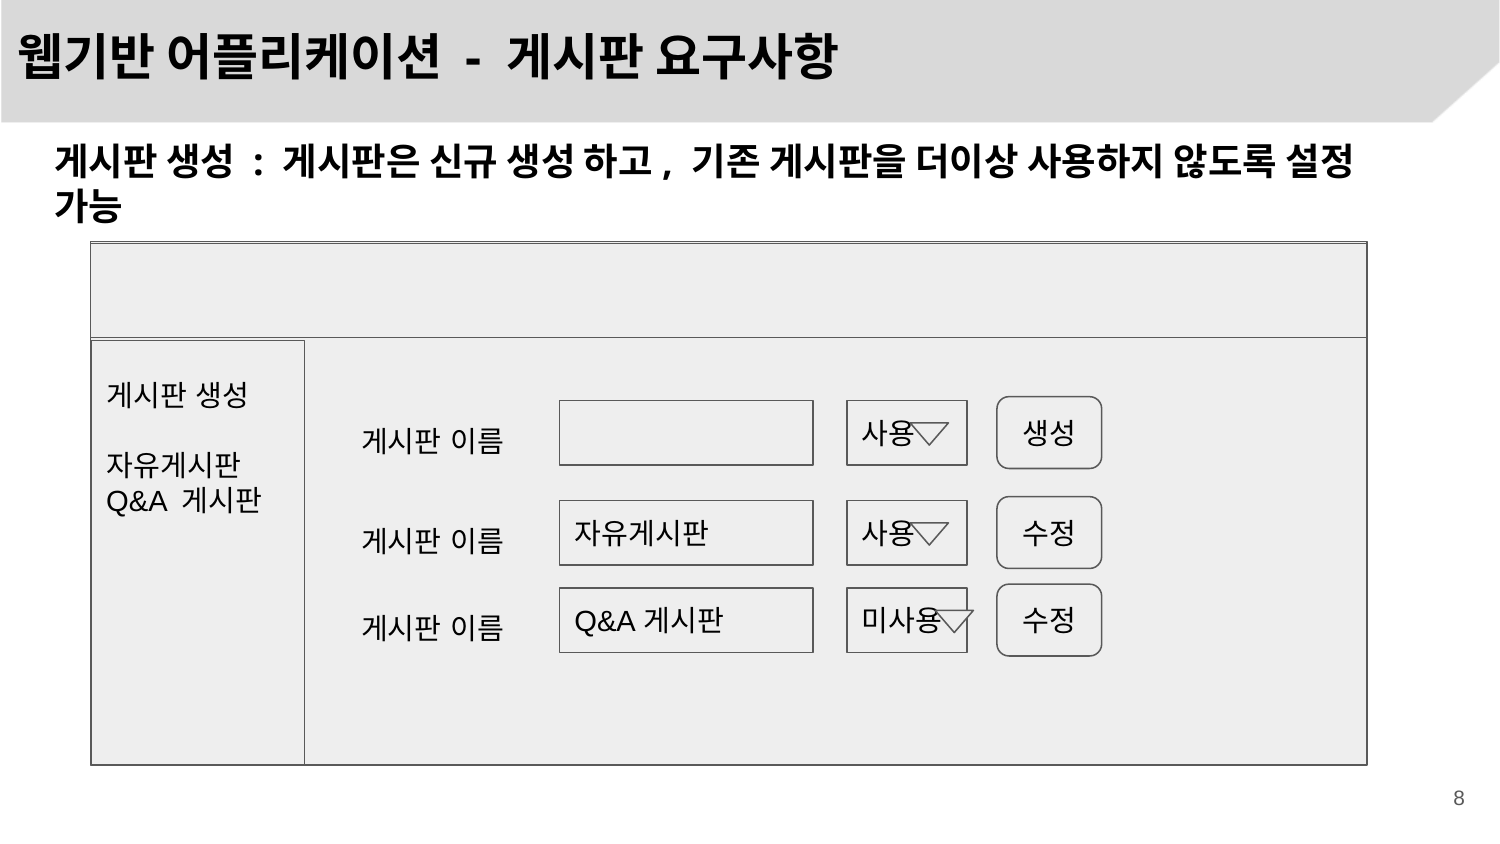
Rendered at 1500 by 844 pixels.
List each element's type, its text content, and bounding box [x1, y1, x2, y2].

text_box Q&A게시판 [559, 587, 814, 653]
text_box 수정 [996, 584, 1102, 656]
text_box 게시판 이름 [345, 408, 620, 457]
slide_number ‹#› [1389, 764, 1480, 830]
picture [0, 0, 1500, 124]
text_box [910, 522, 949, 546]
text_box 게시판 이름 [345, 508, 620, 557]
text_box 미사용 [846, 587, 967, 653]
text_box 게시판 생성 : 게시판은 신규 생성 하고, 기존 게시판을 더이상 사용하지 않도록 설정 가능 [39, 123, 1438, 217]
text_box 사용 [846, 400, 967, 465]
text_box [90, 243, 1368, 338]
text_box 생성 [996, 396, 1102, 469]
text_box [910, 422, 949, 446]
text_box 수정 [996, 496, 1102, 569]
text_box [935, 610, 974, 633]
text_box 게시판 생성 자유게시판 Q&A 게시판 [91, 340, 305, 765]
text_box 게시판 이름 [345, 595, 620, 645]
text_box [90, 338, 1368, 765]
text_box 사용 [846, 500, 967, 565]
text_box [559, 400, 814, 465]
title 웹기반 어플리케이션 - 게시판 요구사항 [2, 10, 1400, 105]
text_box 자유게시판 [559, 500, 814, 565]
